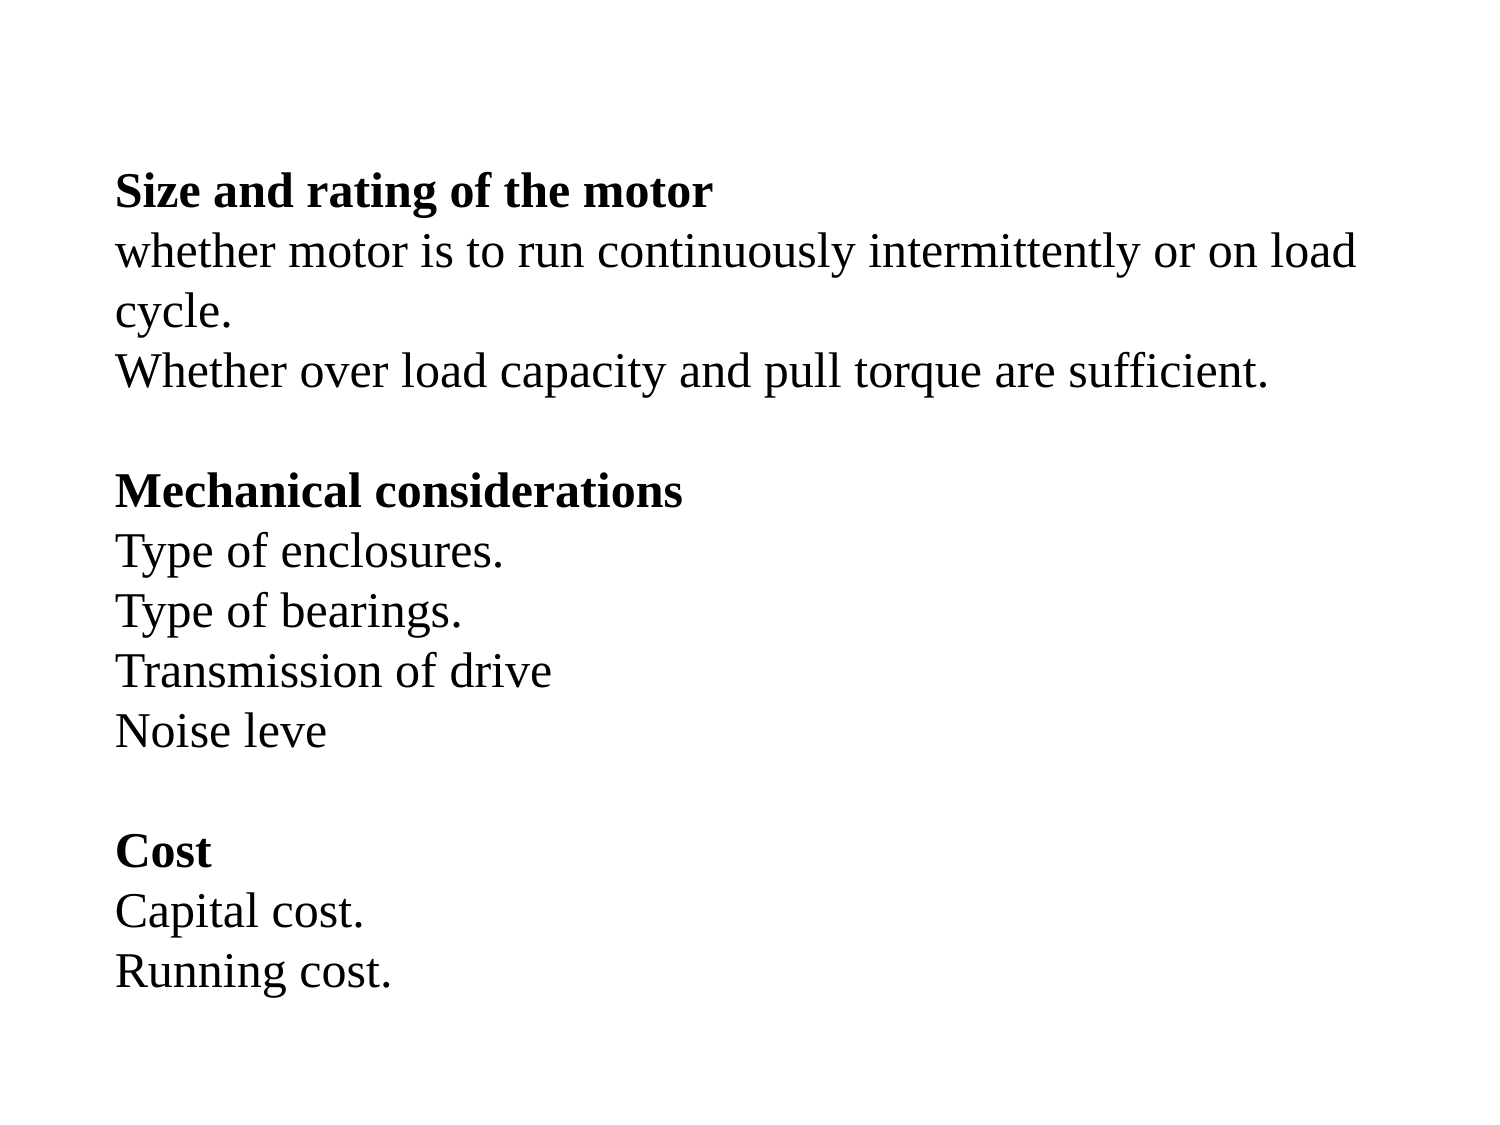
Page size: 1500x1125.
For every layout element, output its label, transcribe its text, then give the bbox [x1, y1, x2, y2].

text_box Size and rating of the motor whether motor is to run continuously intermittently or on load cycle. Whether over load capacity and pull torque are sufficient. Mechanical considerations Type of enclosures. Type of bearings. Transmission of drive Noise leve Cost Capital cost. Running cost. [99, 149, 1413, 1125]
